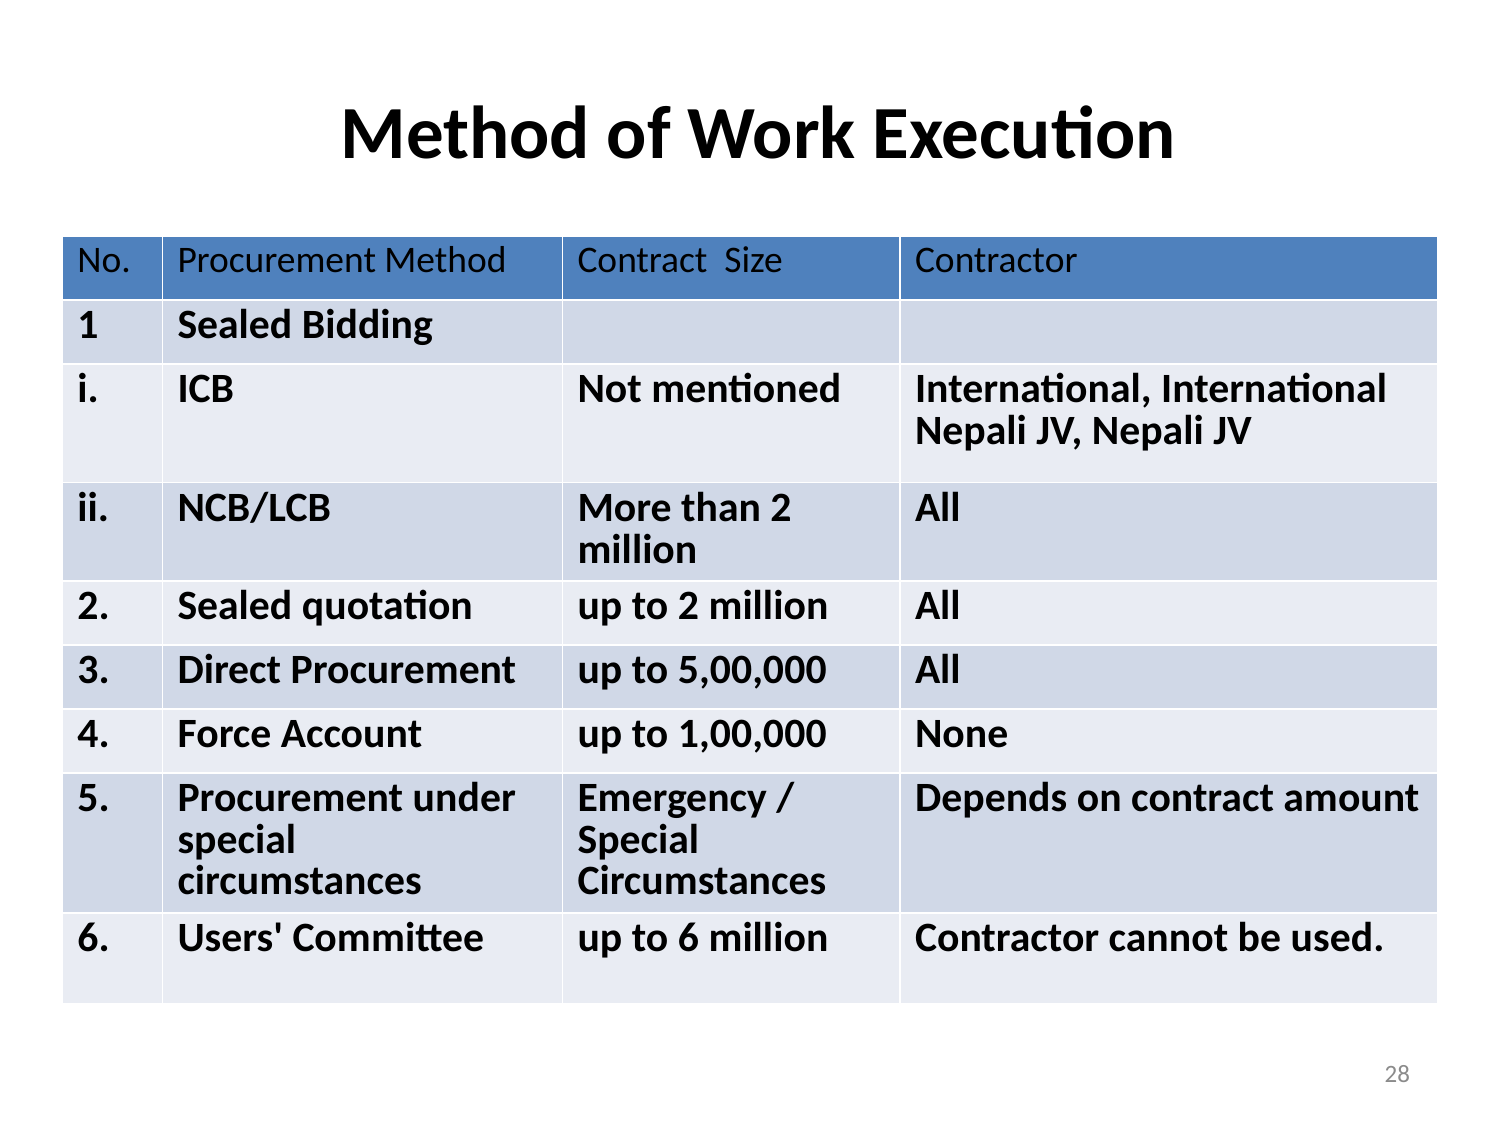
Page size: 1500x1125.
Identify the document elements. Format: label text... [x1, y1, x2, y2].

table_cell 4. [63, 710, 162, 772]
table_cell More than 2 million [563, 483, 899, 580]
table_cell Emergency / Special Circumstances [563, 774, 899, 912]
table_header Contract Size [563, 237, 899, 299]
table_cell 6. [63, 914, 162, 1003]
table_cell Force Account [163, 710, 562, 772]
table_cell 5. [63, 774, 162, 912]
table_cell up to 5,00,000 [563, 646, 899, 708]
table_cell 2. [63, 582, 162, 644]
table_header Procurement Method [163, 237, 562, 299]
table_cell Depends on contract amount [901, 774, 1437, 912]
table_cell [563, 301, 899, 363]
table_cell Users' Committee [163, 914, 562, 1003]
table_cell All [901, 483, 1437, 580]
table_cell Direct Procurement [163, 646, 562, 708]
table_cell Not mentioned [563, 365, 899, 482]
table_cell All [901, 582, 1437, 644]
table_cell Contractor cannot be used. [901, 914, 1437, 1003]
table_cell NCB/LCB [163, 483, 562, 580]
table_cell i. [63, 365, 162, 482]
table_cell [901, 301, 1437, 363]
slide_number 28 [1074, 1042, 1425, 1103]
table_cell up to 2 million [563, 582, 899, 644]
table_cell 3. [63, 646, 162, 708]
table_cell Sealed quotation [163, 582, 562, 644]
table_cell Sealed Bidding [163, 301, 562, 363]
table_cell ii. [63, 483, 162, 580]
table_cell up to 6 million [563, 914, 899, 1003]
table_header No. [63, 237, 162, 299]
table_cell International, International Nepali JV, Nepali JV [901, 365, 1437, 482]
table_cell 1 [63, 301, 162, 363]
table_cell None [901, 710, 1437, 772]
table_header Contractor [901, 237, 1437, 299]
title Method of Work Execution [75, 45, 1425, 213]
table_cell up to 1,00,000 [563, 710, 899, 772]
table_cell Procurement under special circumstances [163, 774, 562, 912]
list [37, 249, 1463, 1100]
table_cell All [901, 646, 1437, 708]
table_cell ICB [163, 365, 562, 482]
